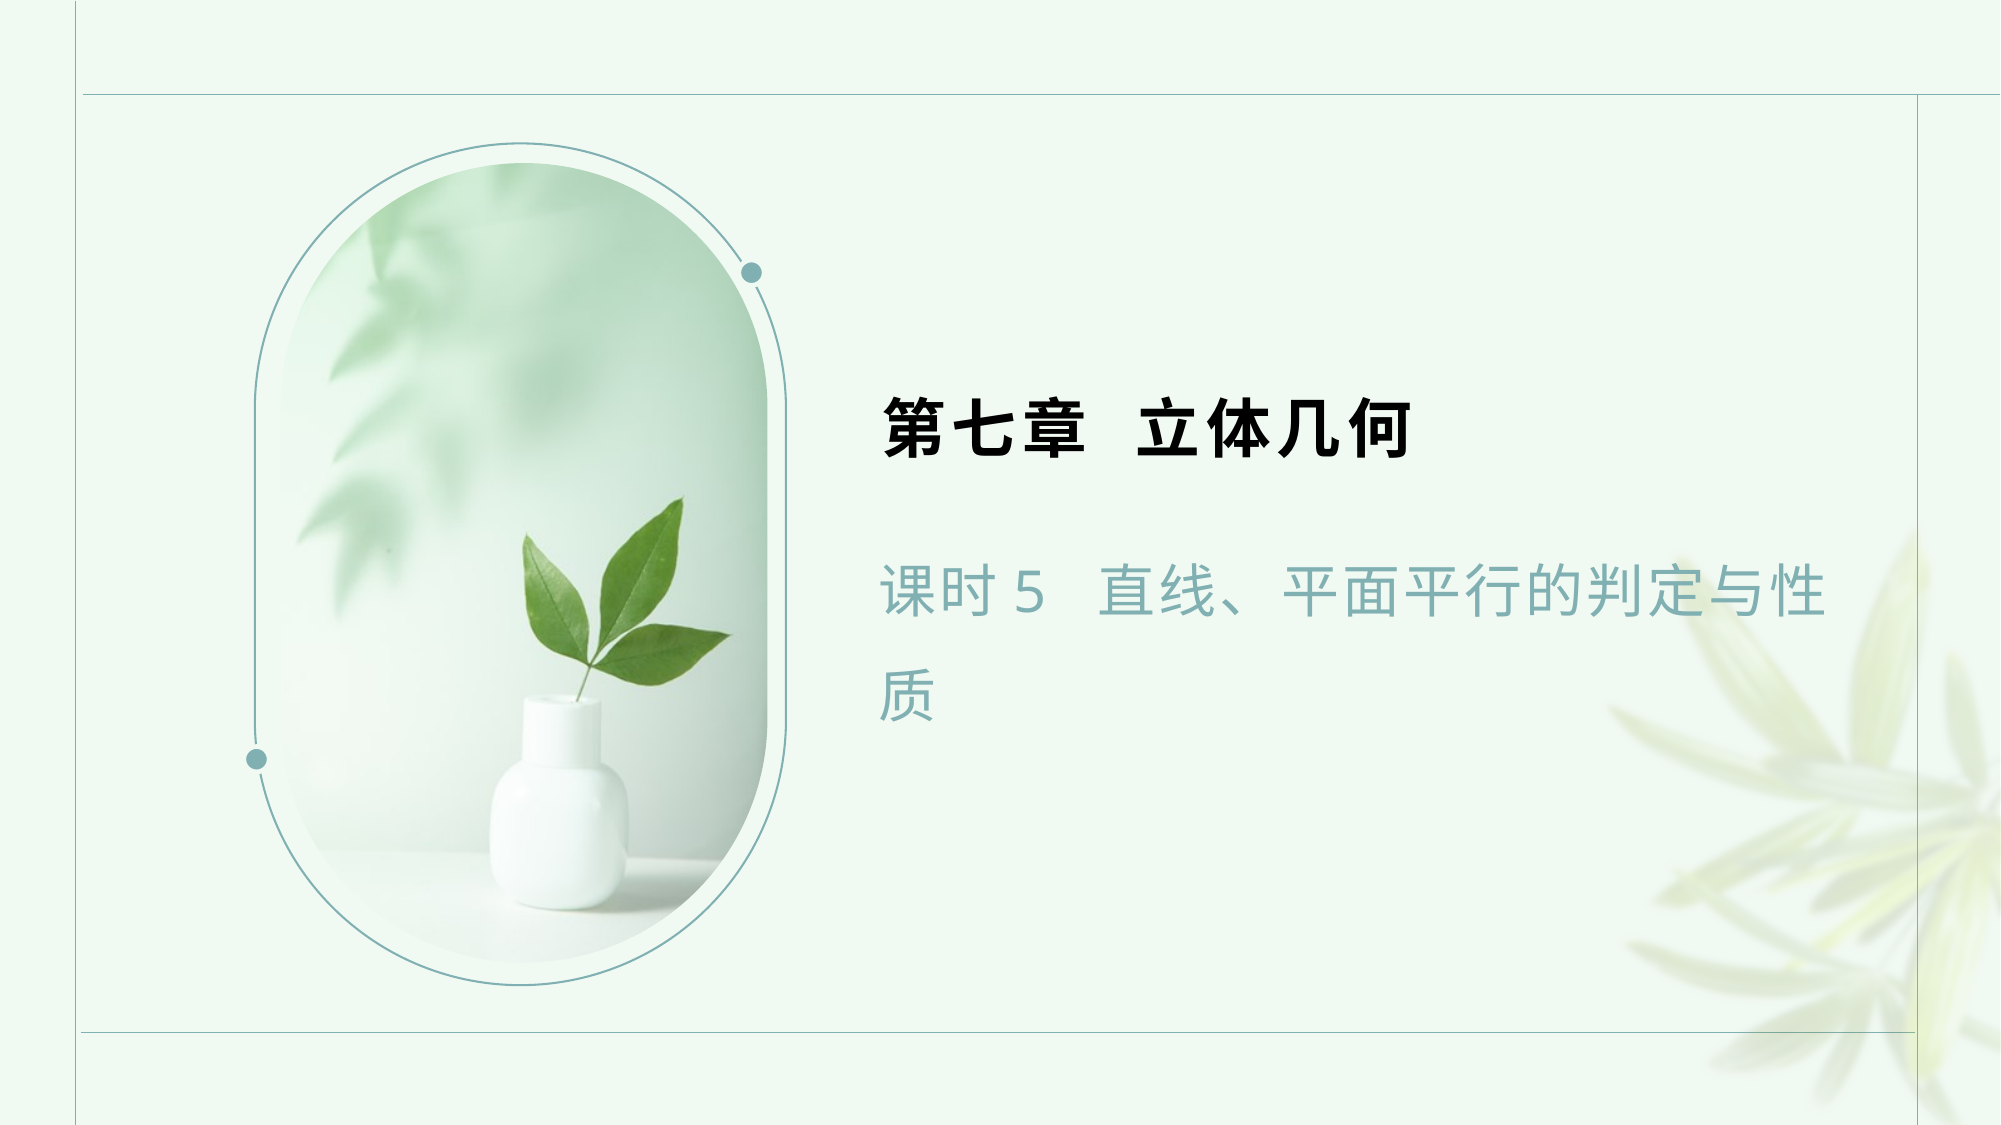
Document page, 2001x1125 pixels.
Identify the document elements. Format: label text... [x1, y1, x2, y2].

picture [280, 163, 768, 963]
list 课时5 直线、平面平行的判定与性质 [879, 519, 1864, 730]
list 第七章 立体几何 [881, 382, 1909, 472]
